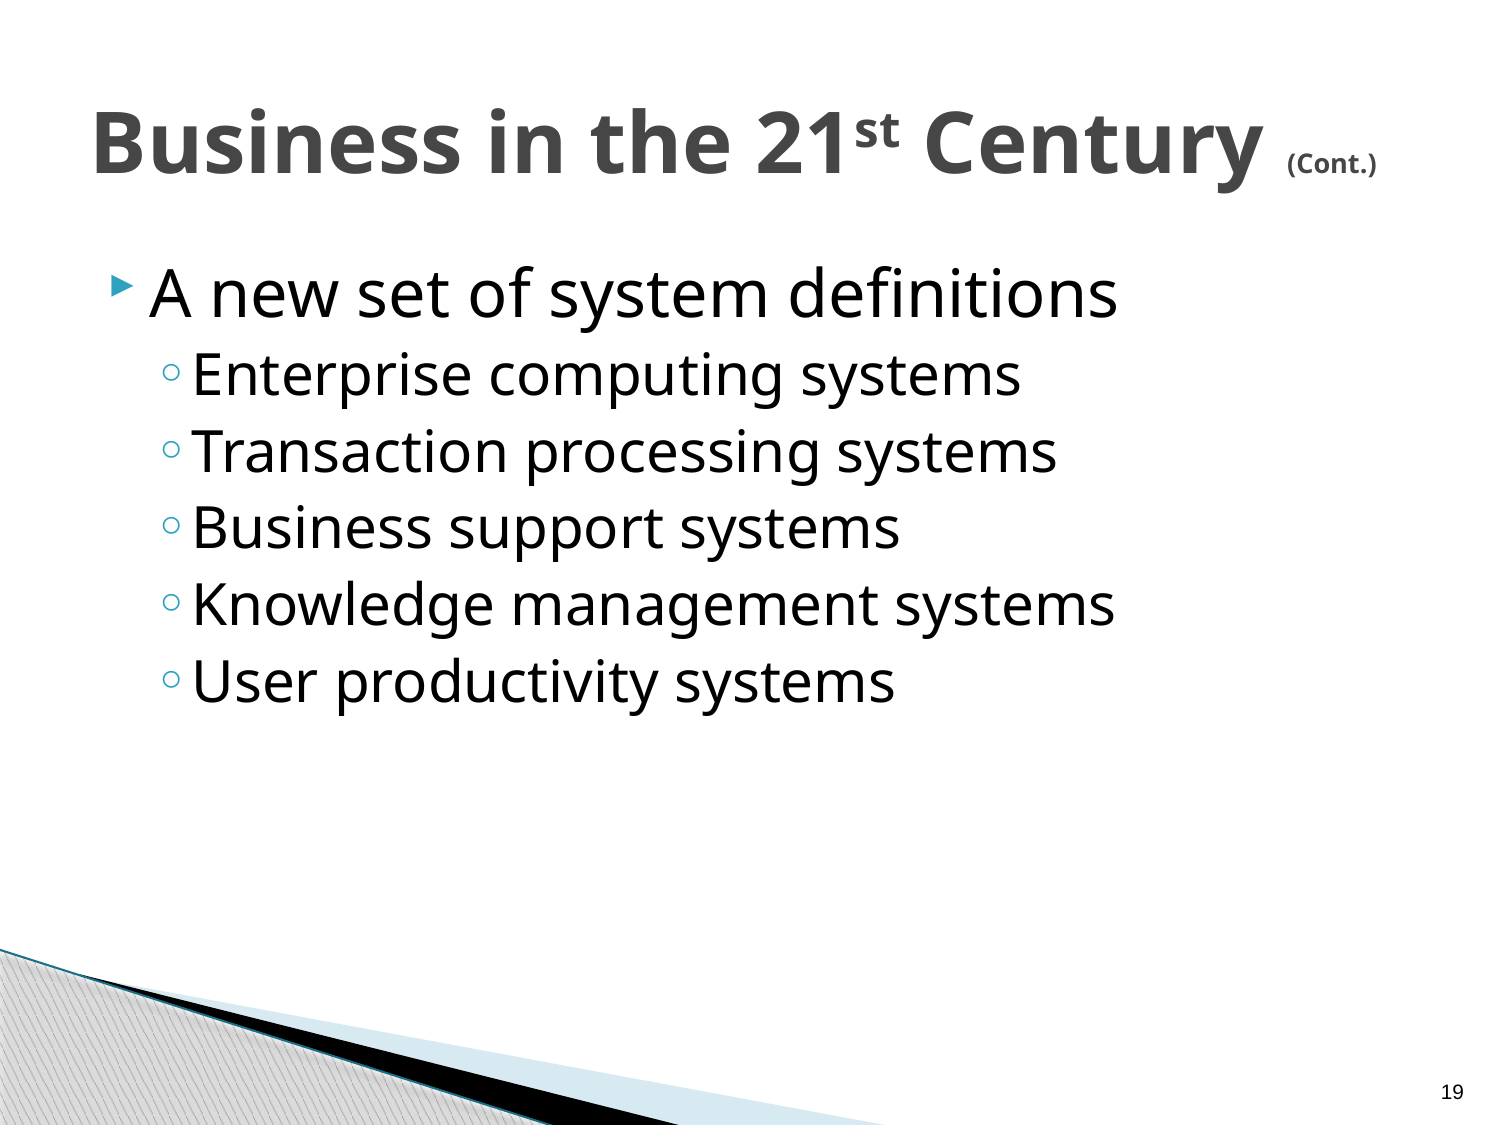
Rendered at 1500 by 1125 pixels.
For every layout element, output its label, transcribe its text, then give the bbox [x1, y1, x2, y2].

title Business in the 21st Century (Cont.) [75, 45, 1425, 233]
list A new set of system definitions Enterprise computing systems Transaction processing systems Business support systems Knowledge management systems User productivity systems [75, 243, 1425, 986]
slide_number 19 [1418, 1051, 1479, 1112]
